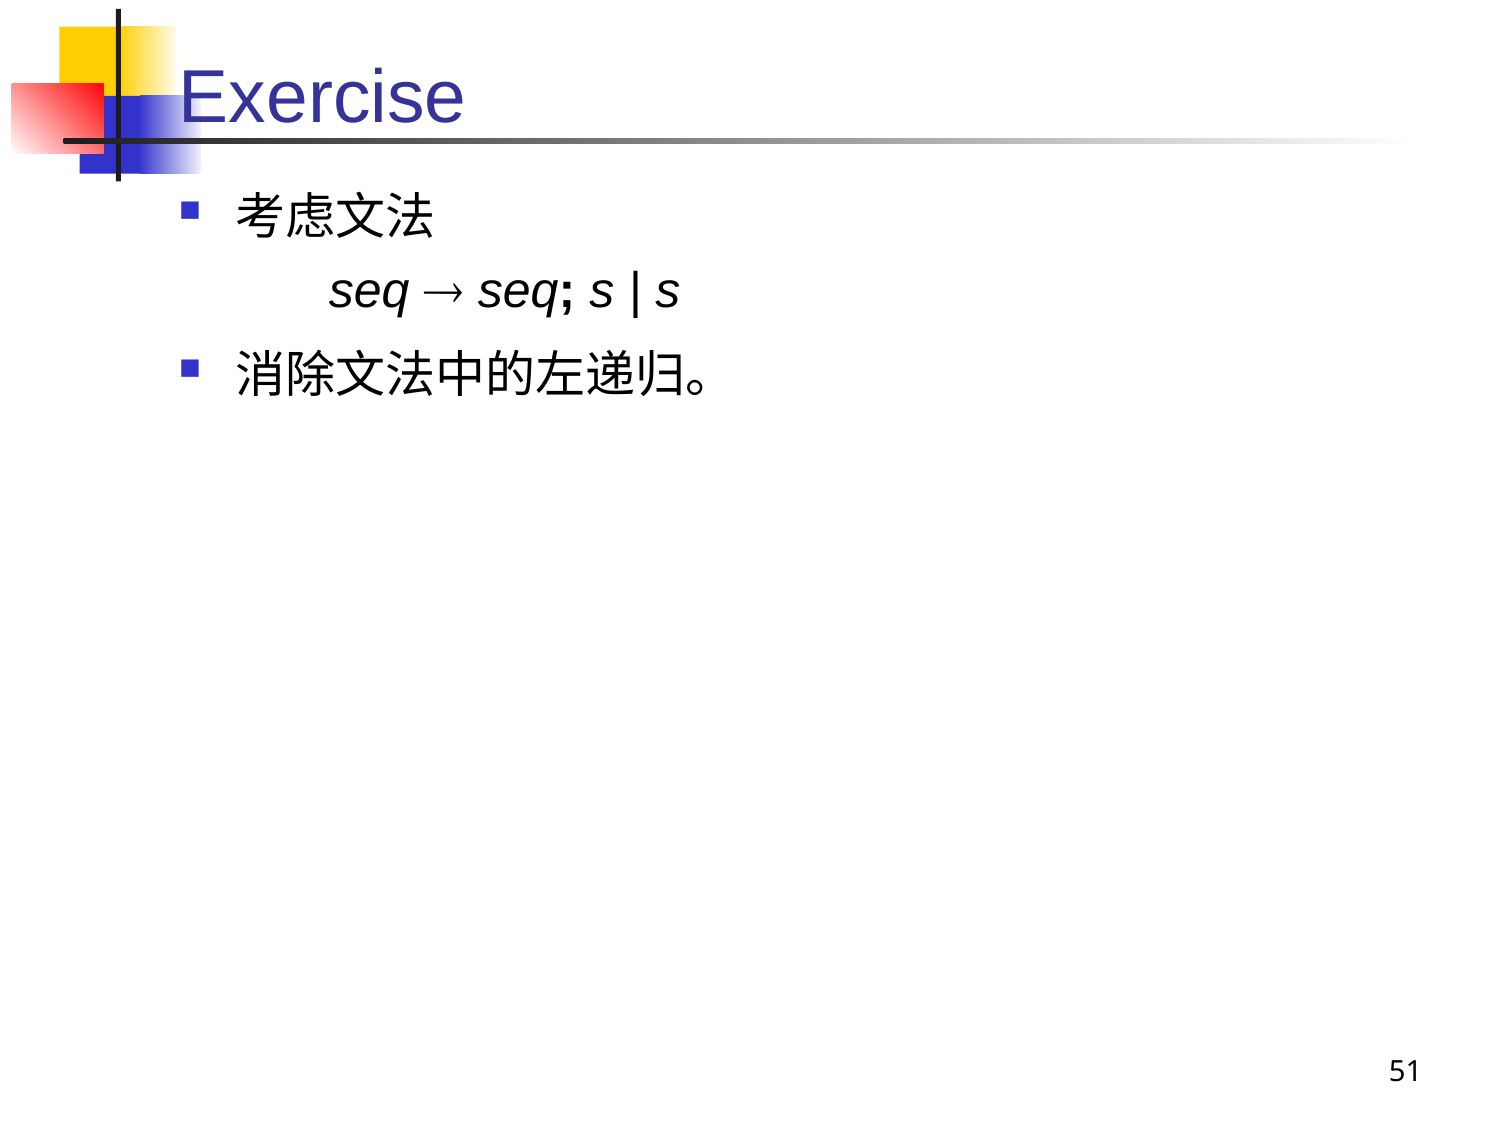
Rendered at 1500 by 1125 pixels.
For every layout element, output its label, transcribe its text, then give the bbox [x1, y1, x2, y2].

title Exercise [163, 30, 1443, 146]
list 考虑文法 seq  seq; s | s 消除文法中的左递归。 [163, 177, 1440, 1024]
slide_number 51 [1124, 1023, 1438, 1100]
